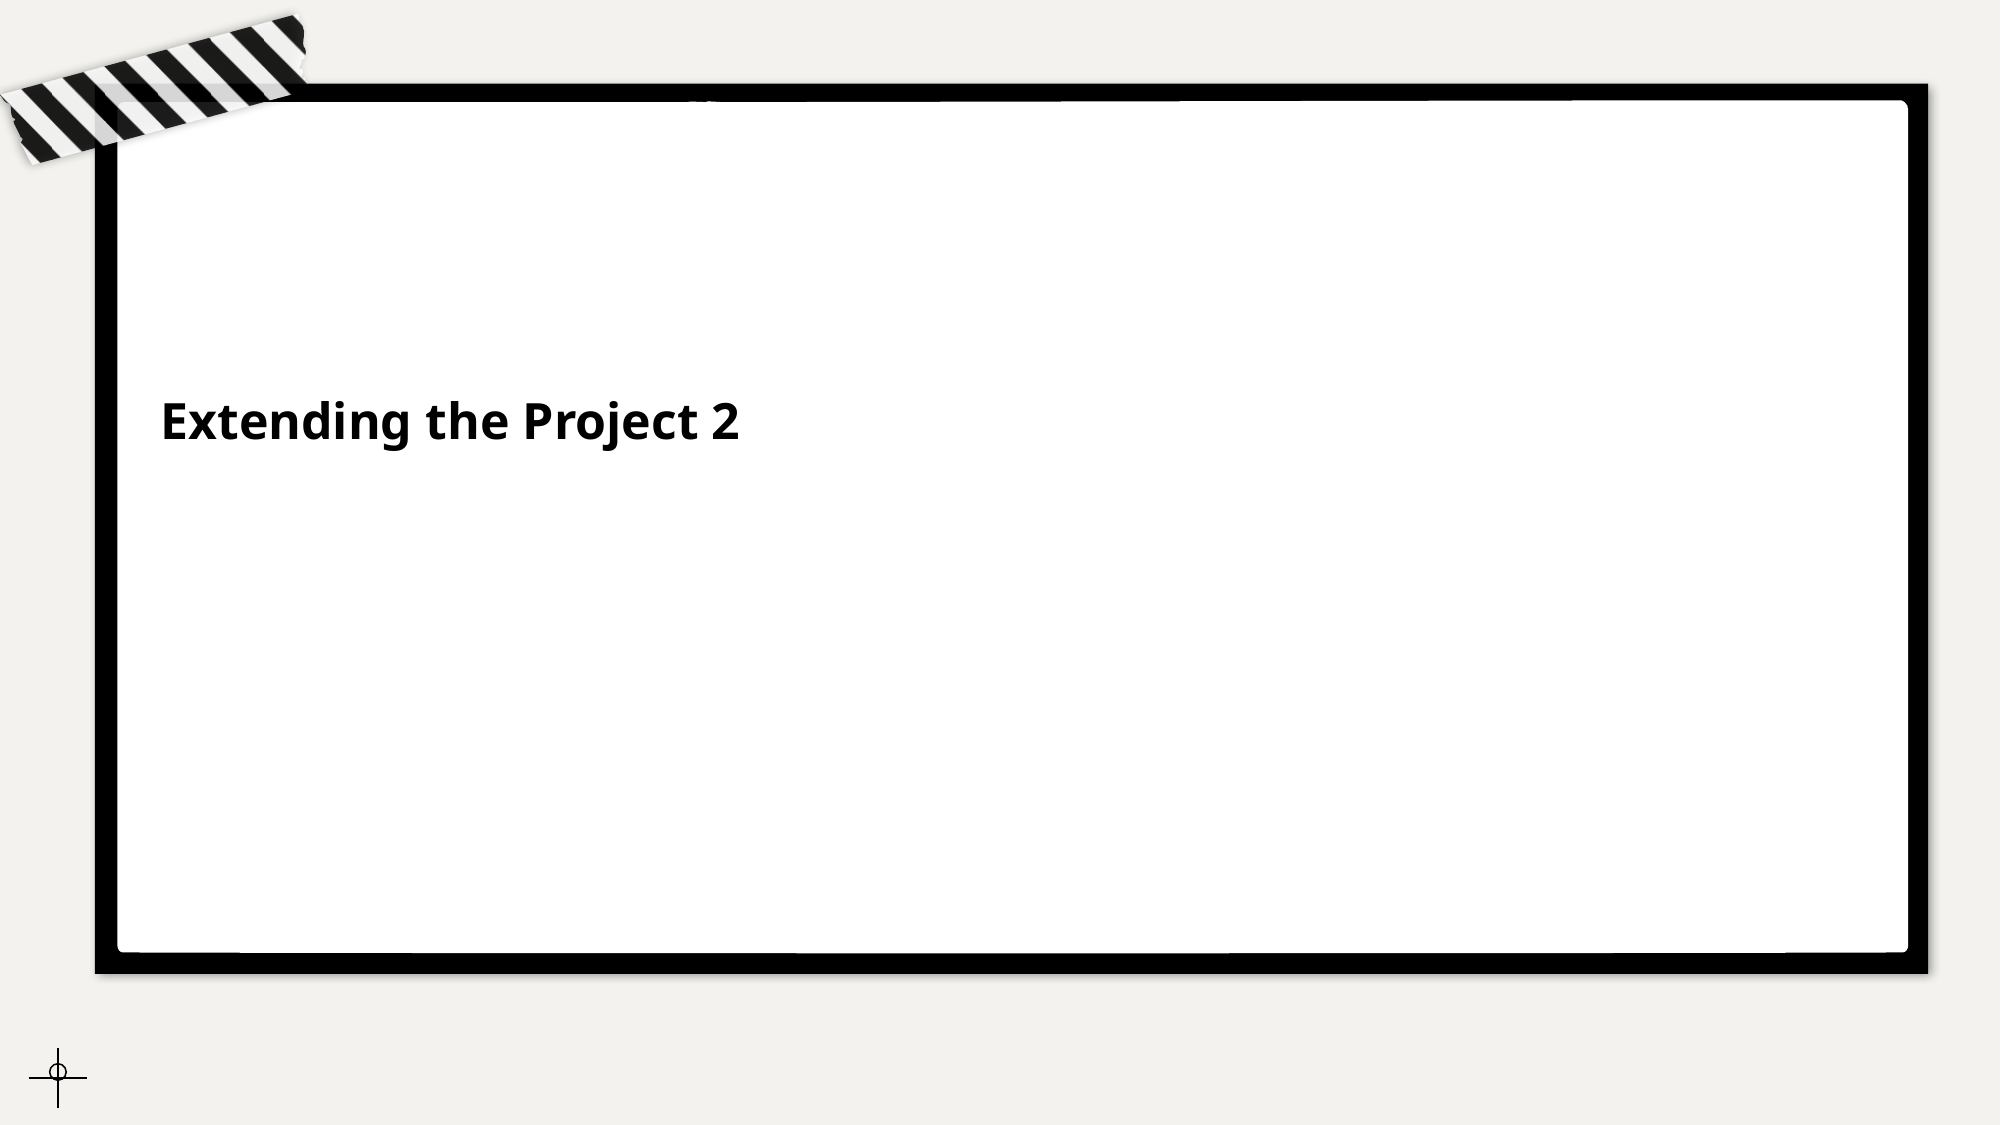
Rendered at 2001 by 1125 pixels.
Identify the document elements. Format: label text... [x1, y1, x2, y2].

text_box [0, 0, 2000, 1125]
text_box Extending the Project 2 [144, 381, 821, 566]
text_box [28, 1047, 88, 1109]
text_box [94, 83, 1929, 975]
text_box [0, 12, 309, 167]
text_box [117, 100, 1909, 954]
